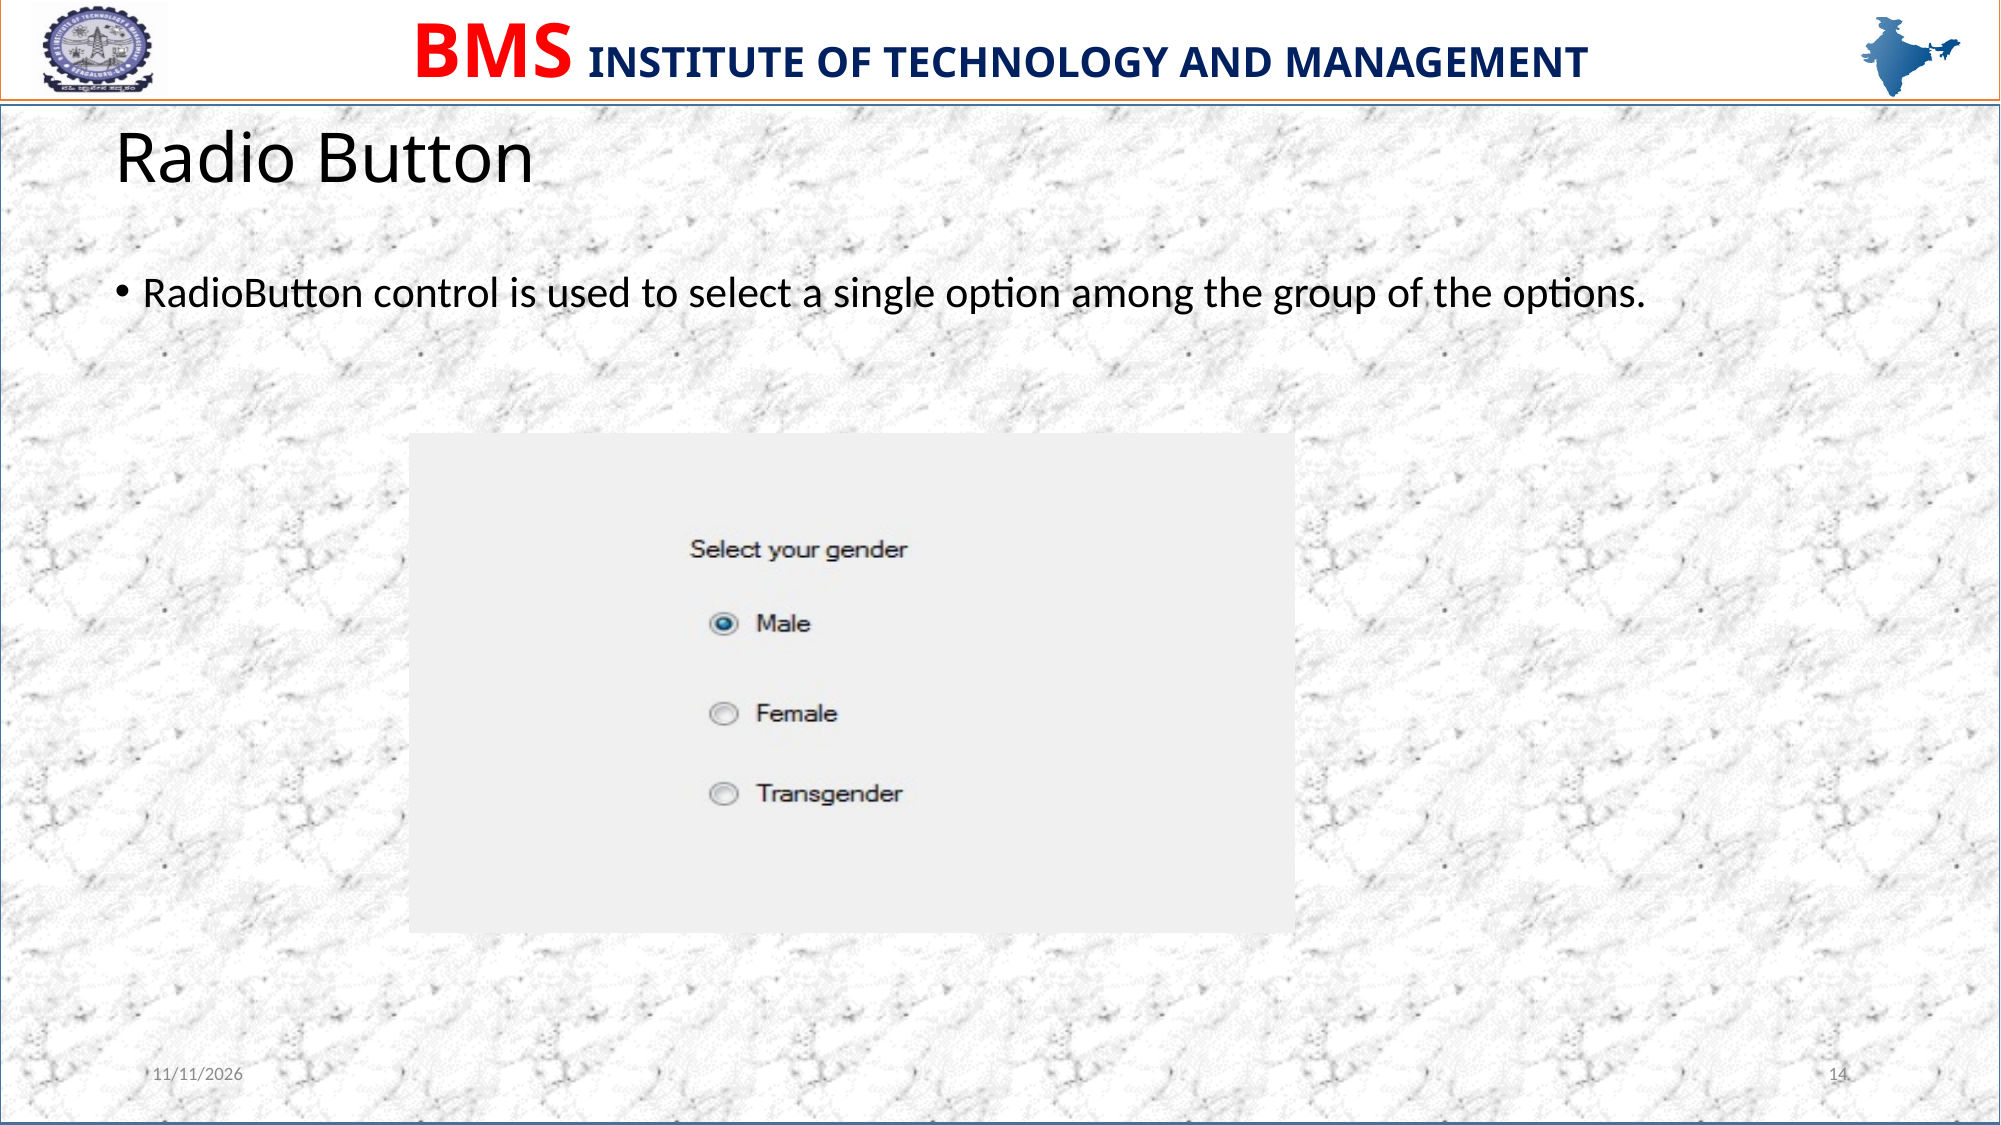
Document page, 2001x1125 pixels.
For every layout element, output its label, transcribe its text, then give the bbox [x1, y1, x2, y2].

list RadioButton control is used to select a single option among the group of the options. [99, 262, 1900, 1005]
picture [30, 2, 168, 98]
slide_number 08-Apr-23 [137, 1042, 588, 1103]
picture [1859, 17, 1961, 98]
slide_number 14 [1412, 1042, 1863, 1103]
picture [1, 106, 1999, 1122]
title Radio Button [99, 115, 1900, 233]
